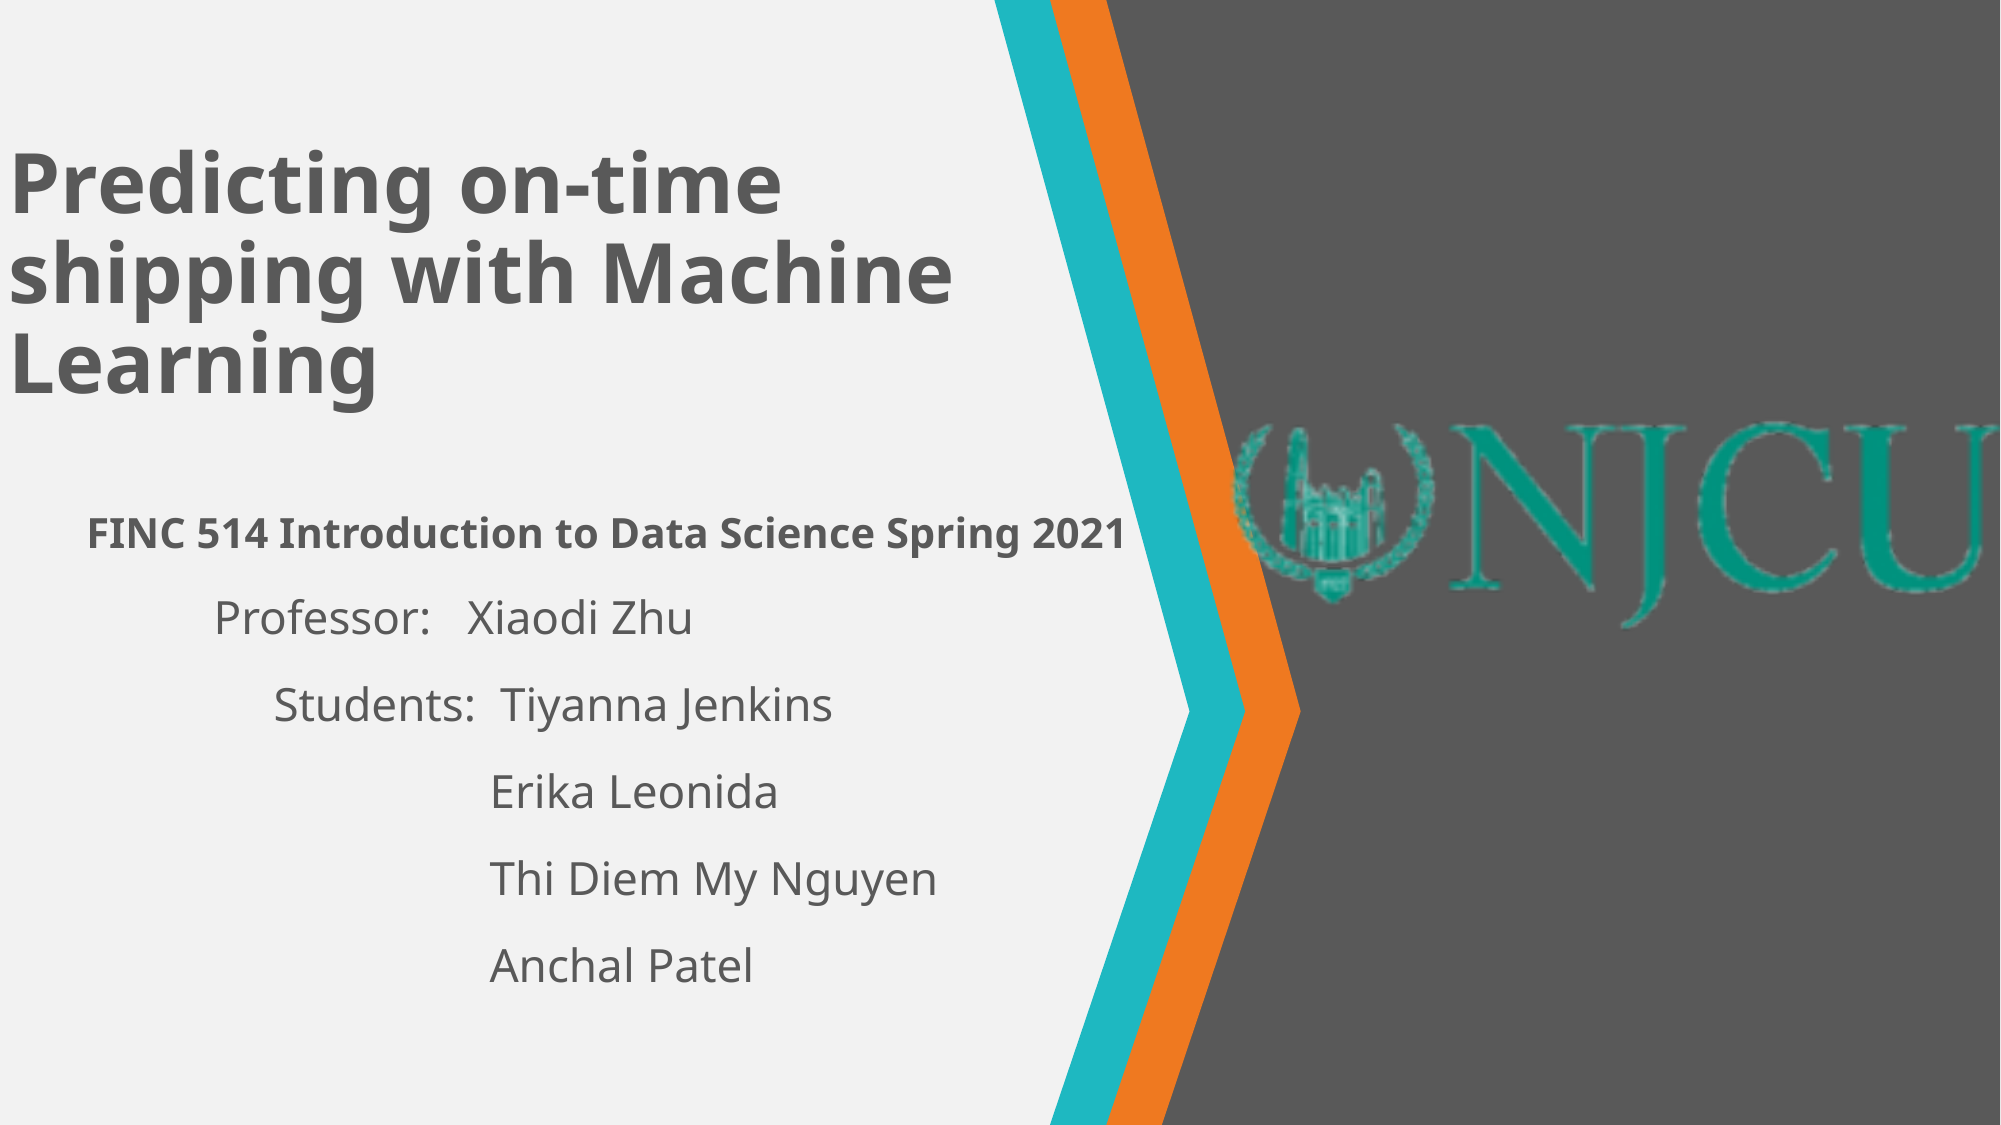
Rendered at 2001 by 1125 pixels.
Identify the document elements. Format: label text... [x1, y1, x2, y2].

title Predicting on-time shipping with Machine Learning [0, 0, 1040, 419]
subtitle FINC 514 Introduction to Data Science Spring 2021 Professor: Xiaodi Zhu Students: Tiyanna Jenkins Erika Leonida Thi Diem My Nguyen Anchal Patel [0, 505, 1221, 1078]
picture [1209, 370, 2000, 639]
